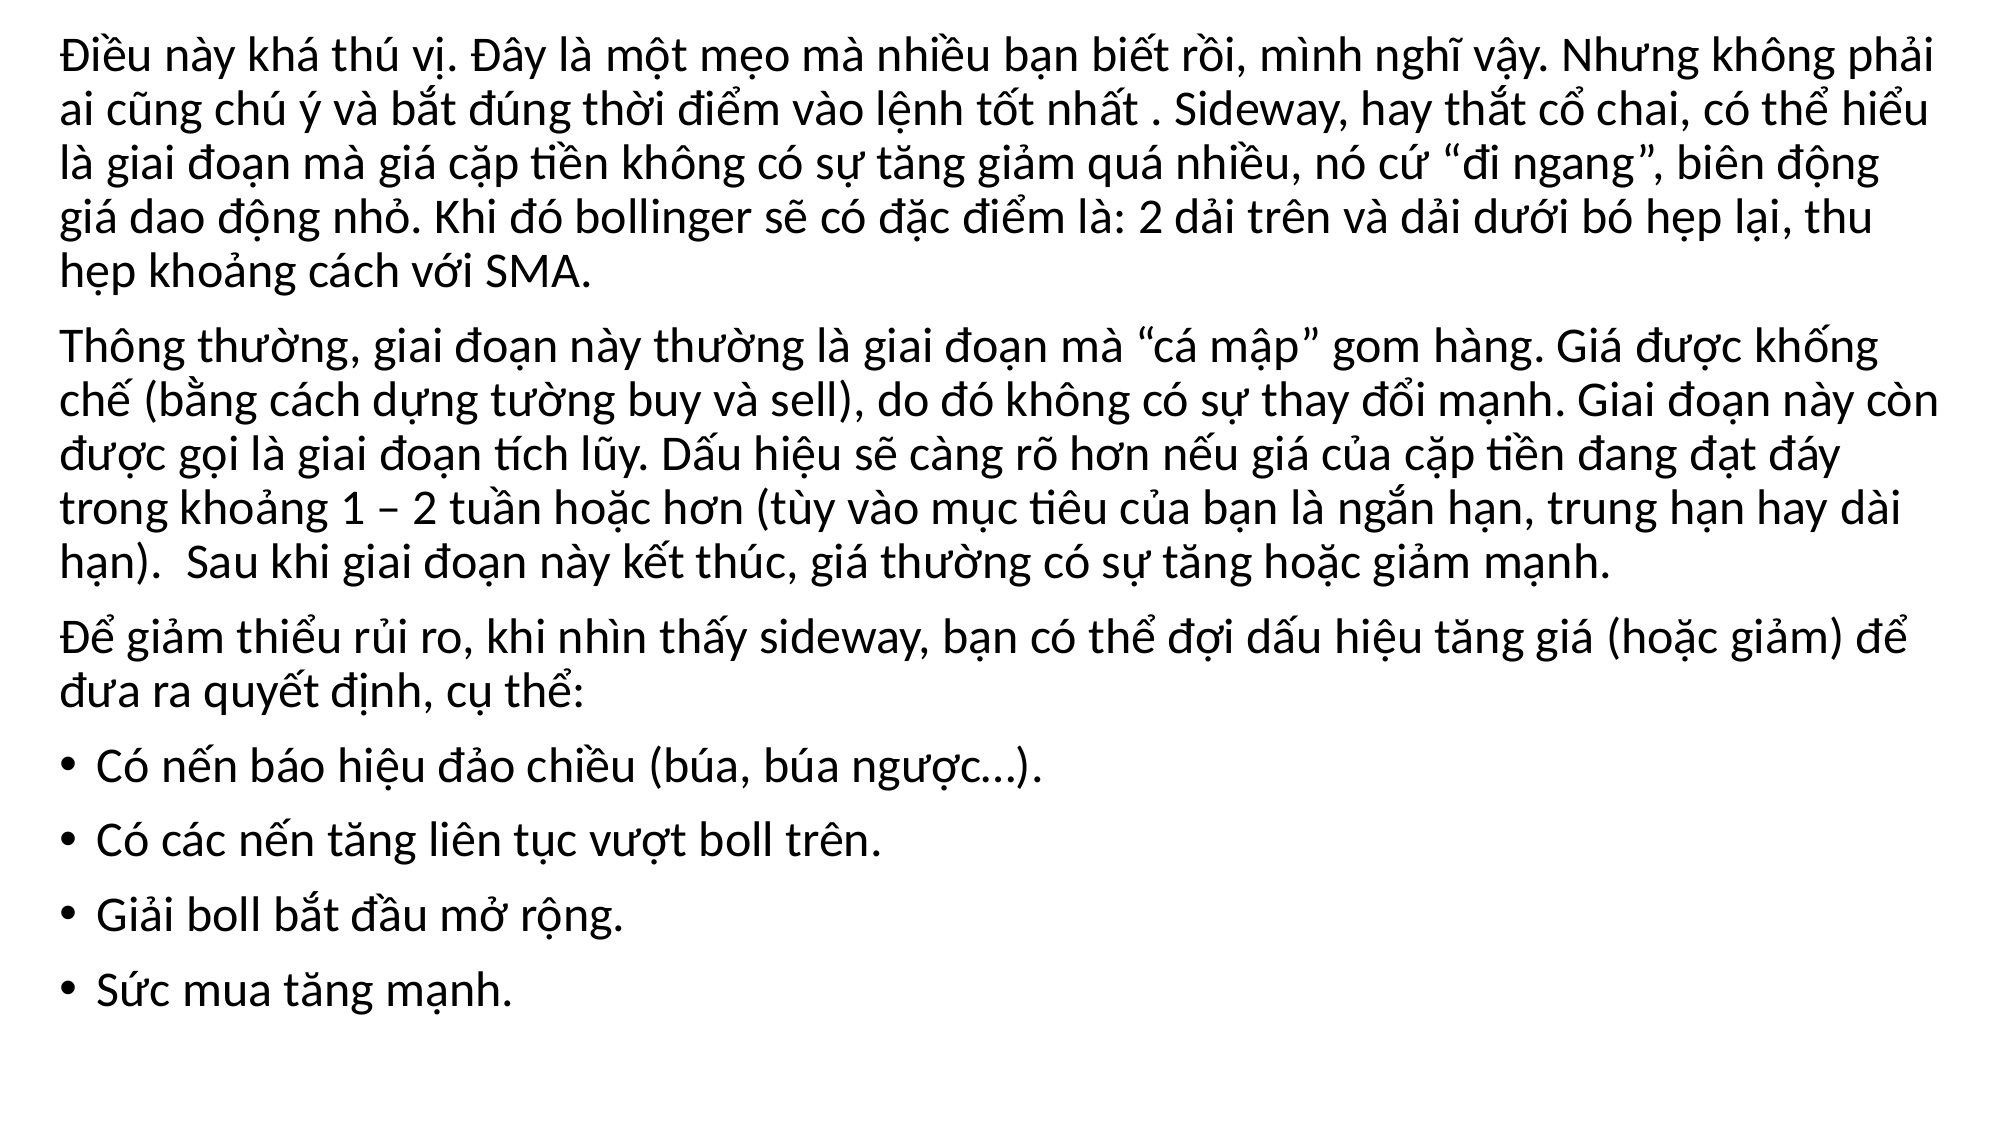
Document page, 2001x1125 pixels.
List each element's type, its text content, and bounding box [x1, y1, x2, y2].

list Điều này khá thú vị. Đây là một mẹo mà nhiều bạn biết rồi, mình nghĩ vậy. Nhưng không phải ai cũng chú ý và bắt đúng thời điểm vào lệnh tốt nhất . Sideway, hay thắt cổ chai, có thể hiểu là giai đoạn mà giá cặp tiền không có sự tăng giảm quá nhiều, nó cứ “đi ngang”, biên động giá dao động nhỏ. Khi đó bollinger sẽ có đặc điểm là: 2 dải trên và dải dưới bó hẹp lại, thu hẹp khoảng cách với SMA. Thông thường, giai đoạn này thường là giai đoạn mà “cá mập” gom hàng. Giá được khống chế (bằng cách dựng tường buy và sell), do đó không có sự thay đổi mạnh. Giai đoạn này còn được gọi là giai đoạn tích lũy. Dấu hiệu sẽ càng rõ hơn nếu giá của cặp tiền đang đạt đáy trong khoảng 1 – 2 tuần hoặc hơn (tùy vào mục tiêu của bạn là ngắn hạn, trung hạn hay dài hạn). Sau khi giai đoạn này kết thúc, giá thường có sự tăng hoặc giảm mạnh. Để giảm thiểu rủi ro, khi nhìn thấy sideway, bạn có thể đợi dấu hiệu tăng giá (hoặc giảm) để đưa ra quyết định, cụ thể: Có nến báo hiệu đảo chiều (búa, búa ngược…). Có các nến tăng liên tục vượt boll trên. Giải boll bắt đầu mở rộng. Sức mua tăng mạnh. [44, 21, 1957, 1110]
